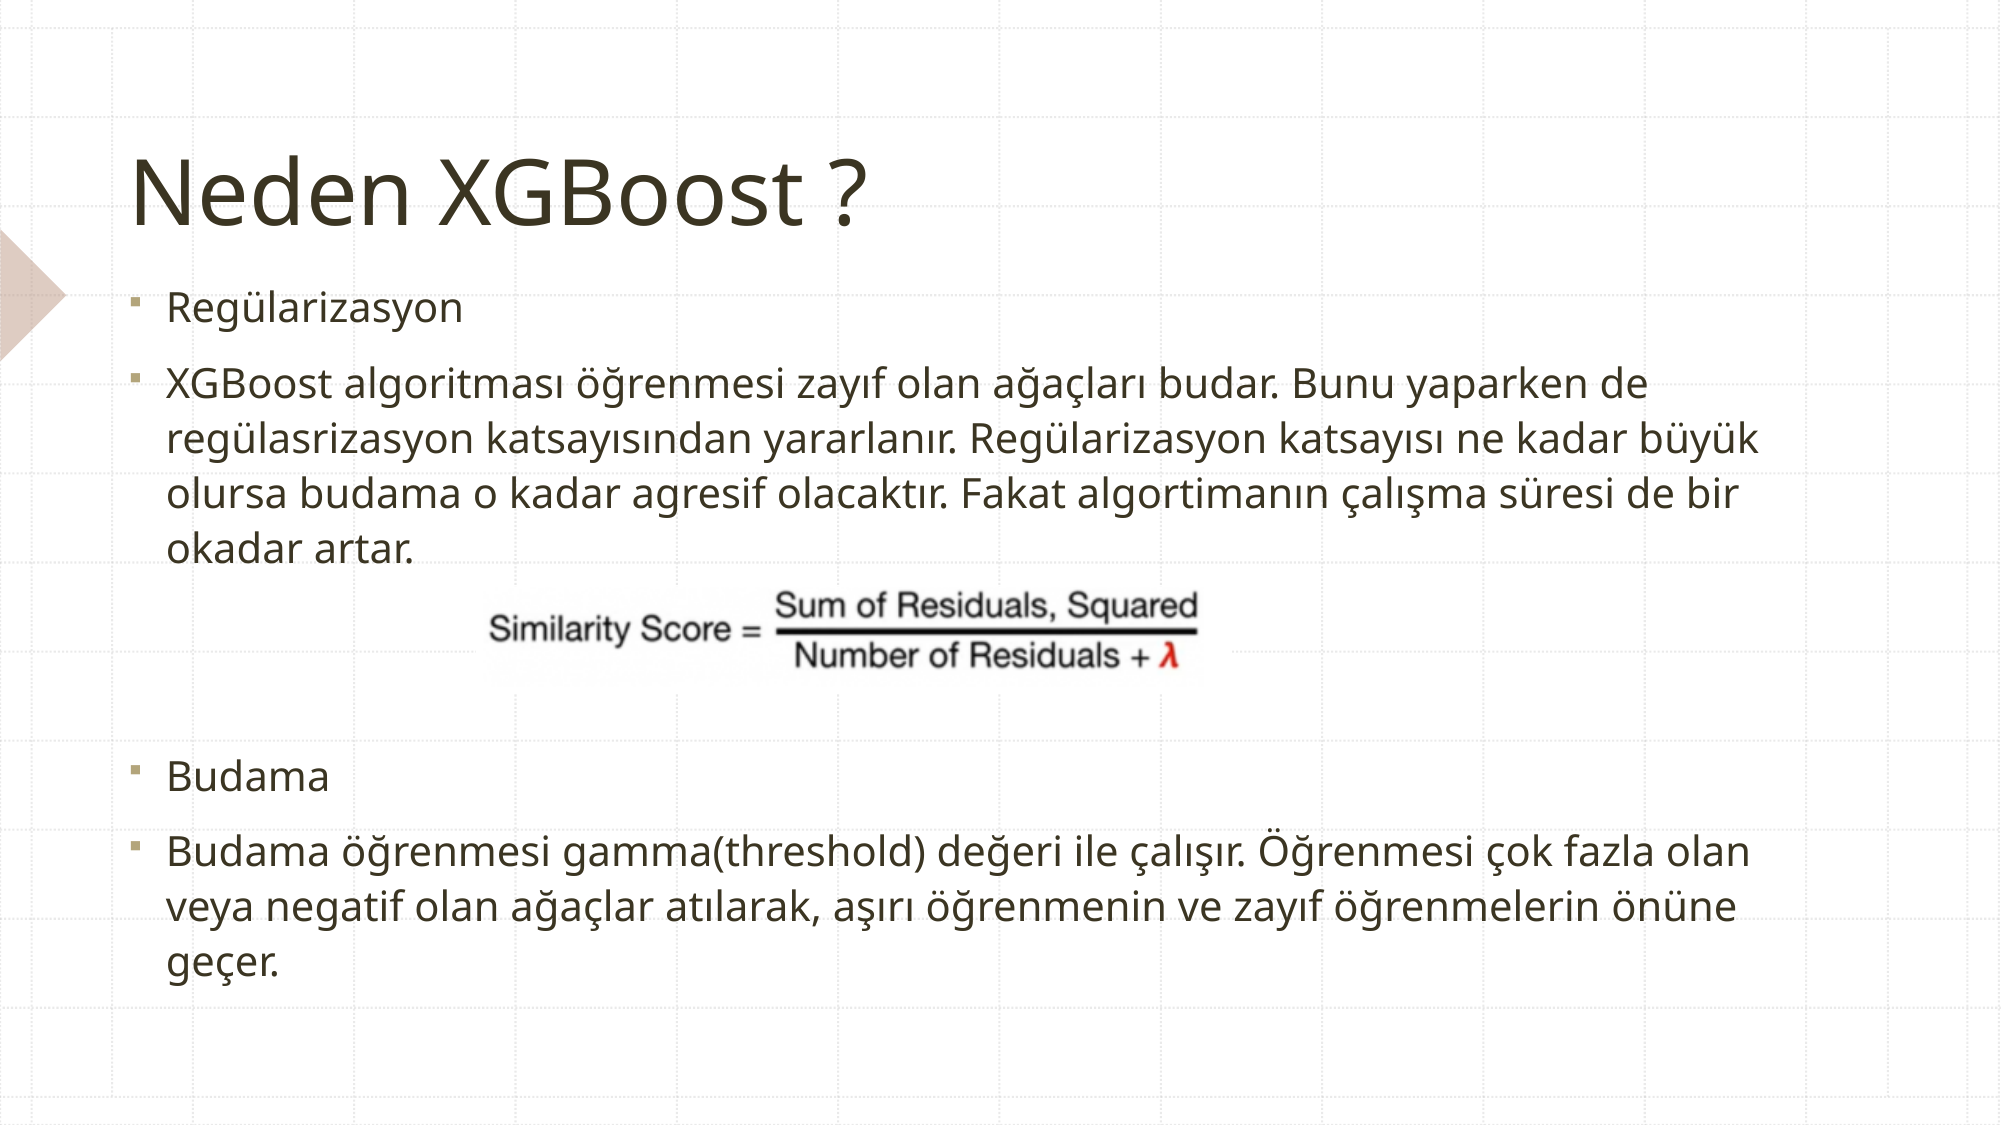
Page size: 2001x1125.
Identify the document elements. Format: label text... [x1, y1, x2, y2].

title Neden XGBoost ? [113, 119, 1808, 251]
picture [476, 587, 1232, 693]
list Regülarizasyon XGBoost algoritması öğrenmesi zayıf olan ağaçları budar. Bunu yaparken de regülasrizasyon katsayısından yararlanır. Regülarizasyon katsayısı ne kadar büyük olursa budama o kadar agresif olacaktır. Fakat algortimanın çalışma süresi de bir okadar artar. Budama Budama öğrenmesi gamma(threshold) değeri ile çalışır. Öğrenmesi çok fazla olan veya negatif olan ağaçlar atılarak, aşırı öğrenmenin ve zayıf öğrenmelerin önüne geçer. [113, 268, 1808, 969]
